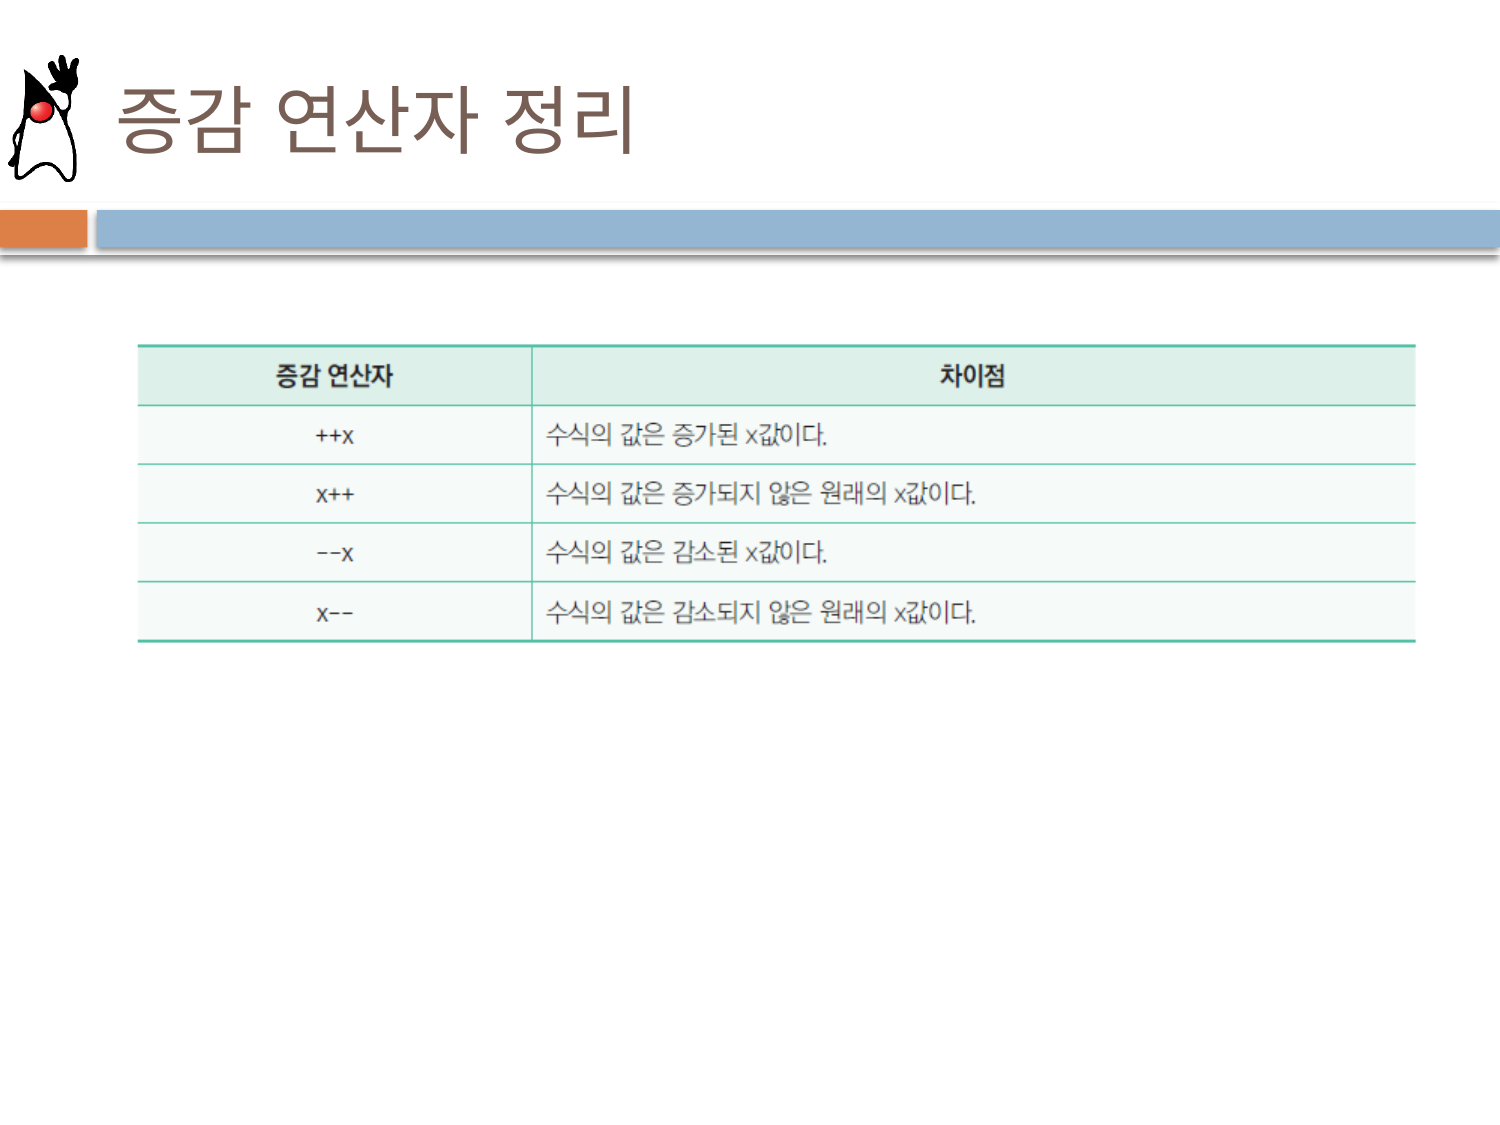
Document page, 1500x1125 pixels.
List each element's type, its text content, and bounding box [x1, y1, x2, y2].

picture [8, 55, 79, 182]
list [101, 310, 1440, 661]
title 증감 연산자 정리 [100, 37, 1438, 200]
